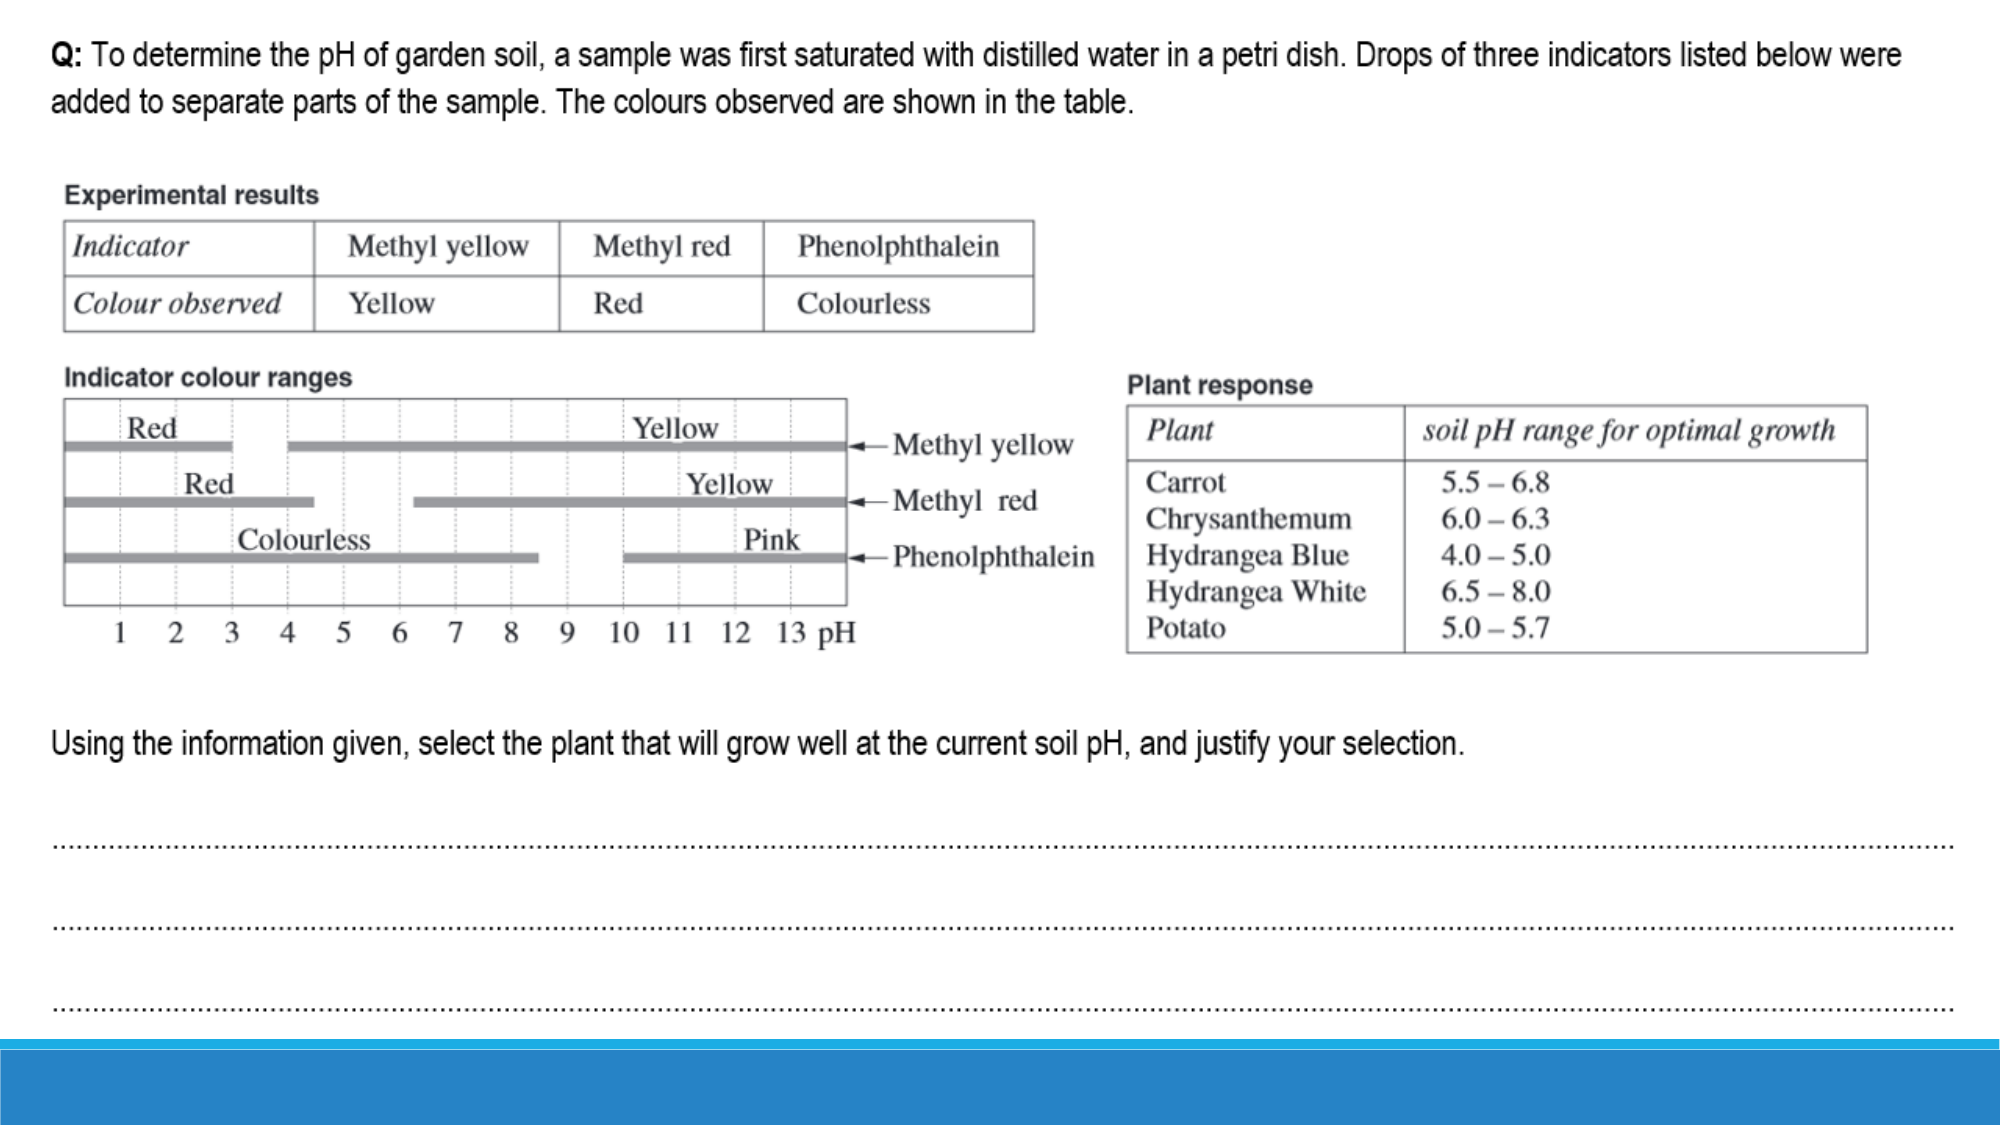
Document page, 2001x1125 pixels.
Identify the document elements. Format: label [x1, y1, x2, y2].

picture [28, 29, 1973, 1018]
